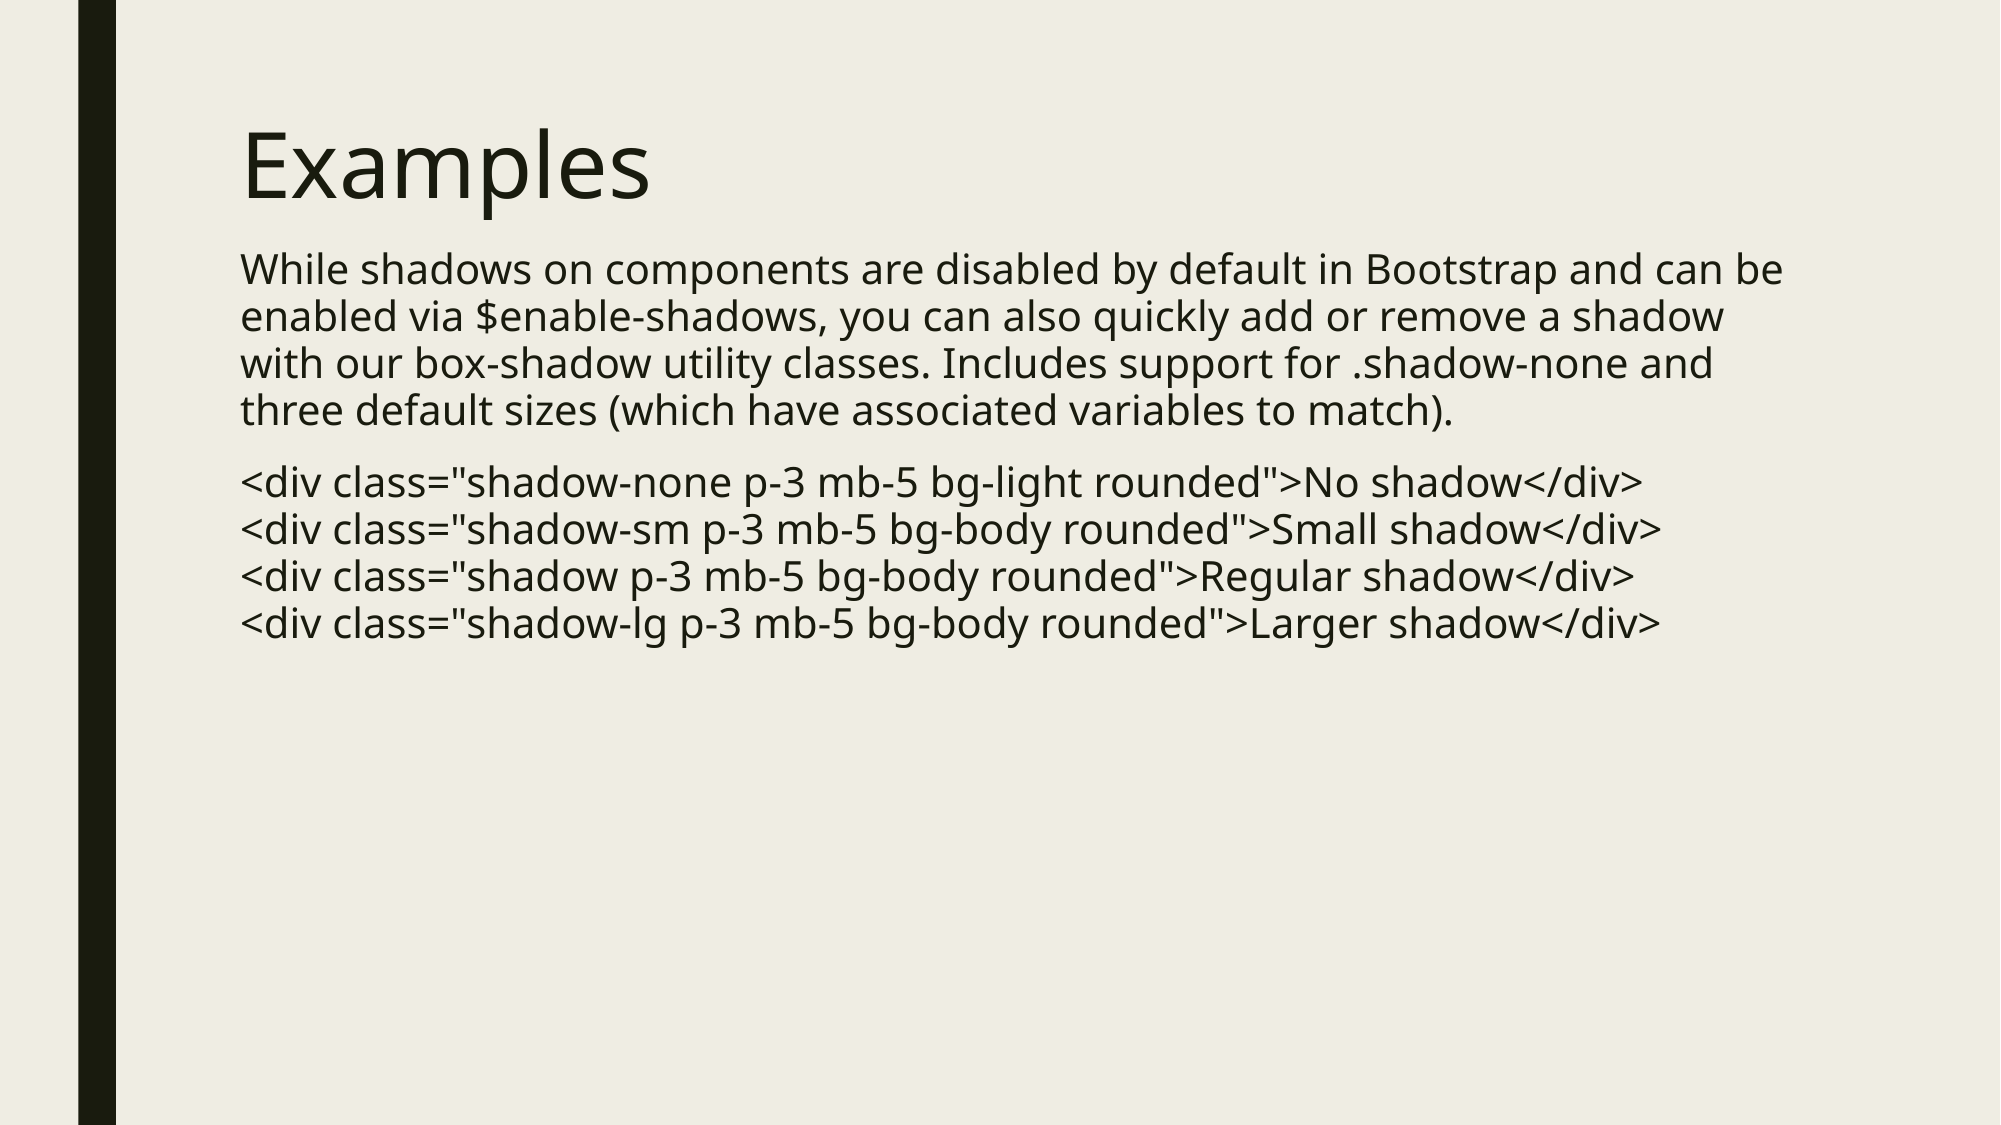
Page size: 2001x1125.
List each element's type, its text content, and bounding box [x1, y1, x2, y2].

list While shadows on components are disabled by default in Bootstrap and can be enabled via $enable-shadows, you can also quickly add or remove a shadow with our box-shadow utility classes. Includes support for .shadow-none and three default sizes (which have associated variables to match). <div class="shadow-none p-3 mb-5 bg-light rounded">No shadow</div> <div class="shadow-sm p-3 mb-5 bg-body rounded">Small shadow</div> <div class="shadow p-3 mb-5 bg-body rounded">Regular shadow</div> <div class="shadow-lg p-3 mb-5 bg-body rounded">Larger shadow</div> [225, 239, 1800, 963]
title Examples [225, 112, 1800, 239]
